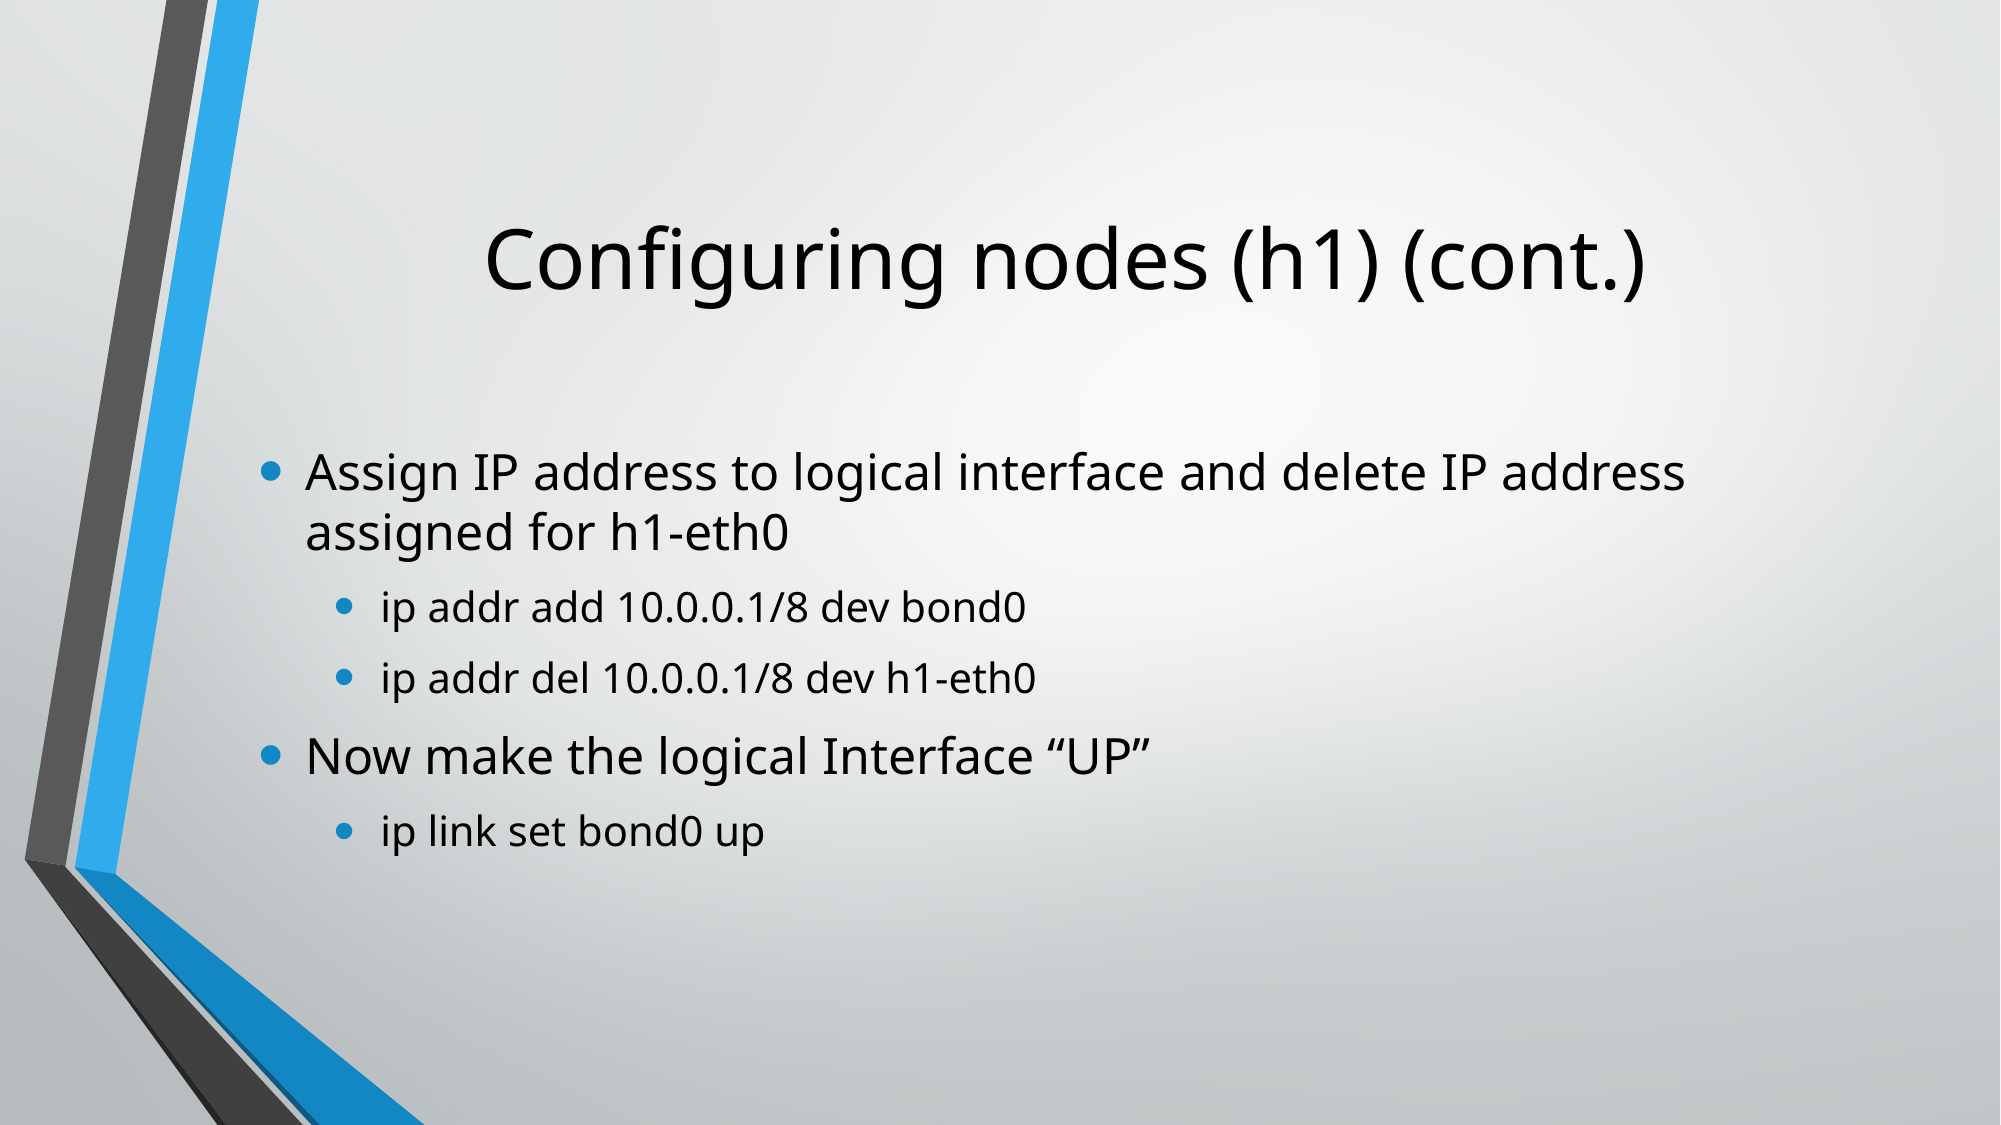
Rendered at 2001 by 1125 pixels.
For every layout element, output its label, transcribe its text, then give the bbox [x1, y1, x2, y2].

title Configuring nodes (h1) (cont.) [243, 112, 1887, 400]
list Assign IP address to logical interface and delete IP address assigned for h1-eth0 ip addr add 10.0.0.1/8 dev bond0 ip addr del 10.0.0.1/8 dev h1-eth0 Now make the logical Interface “UP” ip link set bond0 up [243, 437, 1887, 950]
